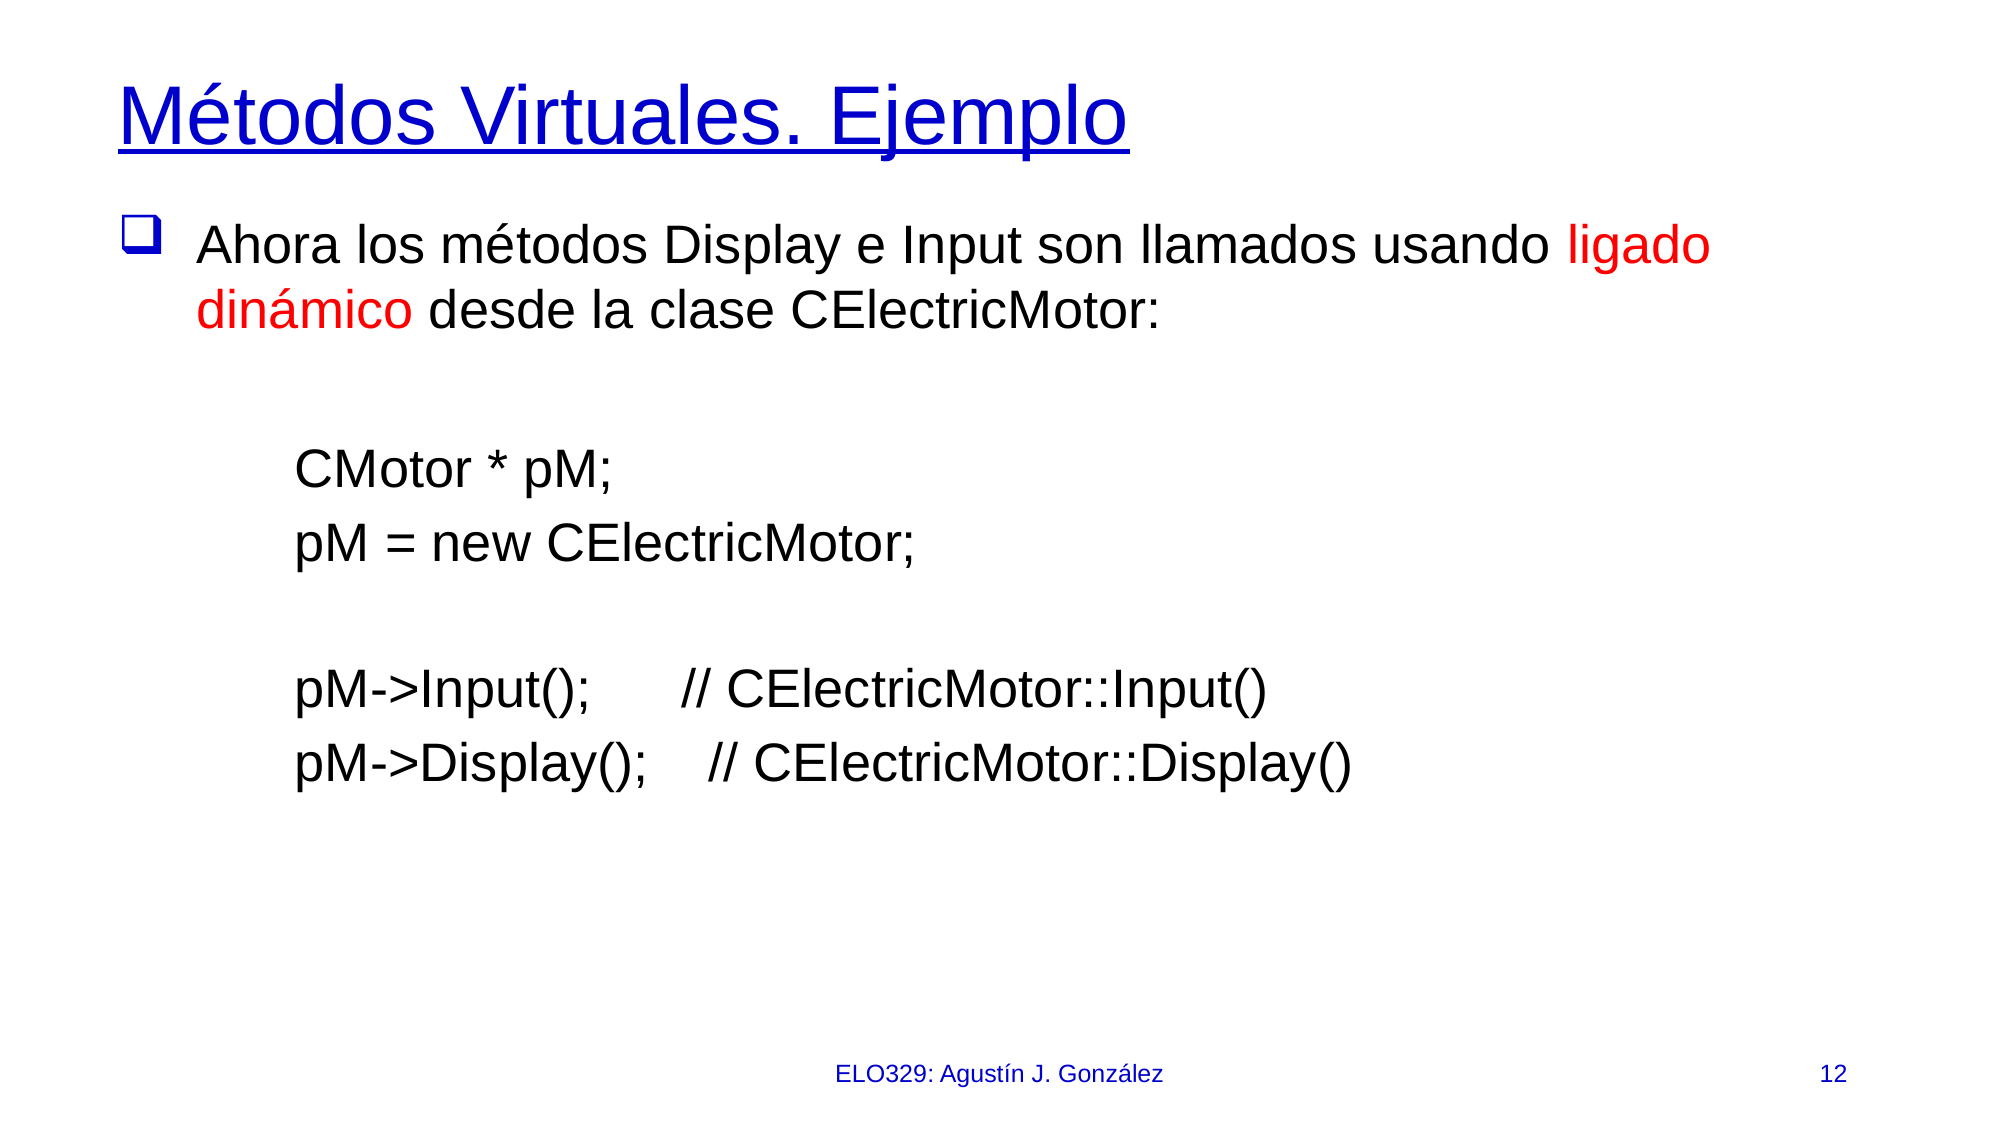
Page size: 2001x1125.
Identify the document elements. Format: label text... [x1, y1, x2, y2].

slide_number 12 [1412, 1042, 1863, 1103]
footer ELO329: Agustín J. González [662, 1042, 1338, 1103]
title Métodos Virtuales. Ejemplo [102, 46, 1915, 189]
list Ahora los métodos Display e Input son llamados usando ligado dinámico desde la clase CElectricMotor: CMotor * pM; pM = new CElectricMotor; pM->Input(); // CElectricMotor::Input()‏ pM->Display(); // CElectricMotor::Display()‏ [102, 202, 1915, 1043]
